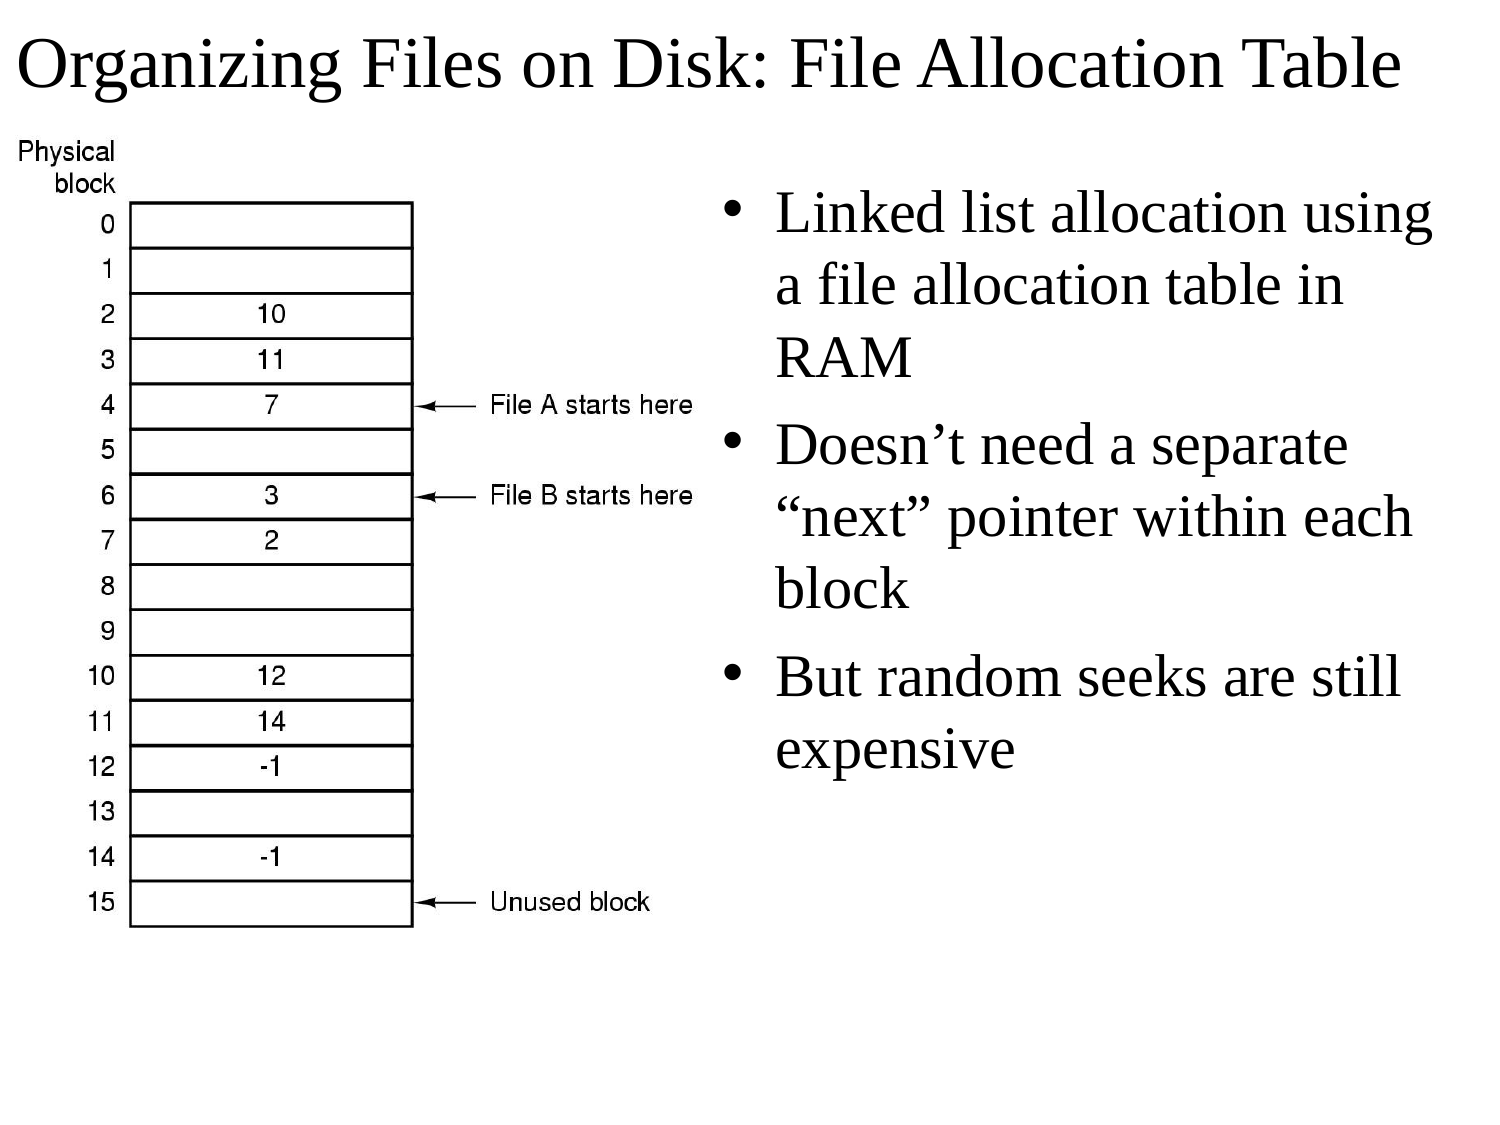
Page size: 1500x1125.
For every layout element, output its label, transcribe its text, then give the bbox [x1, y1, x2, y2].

picture [15, 128, 700, 966]
title Organizing Files on Disk: File Allocation Table [8, 0, 1492, 118]
list Linked list allocation using a file allocation table in RAM Doesn’t need a separate “next” pointer within each block But random seeks are still expensive [714, 163, 1480, 1077]
